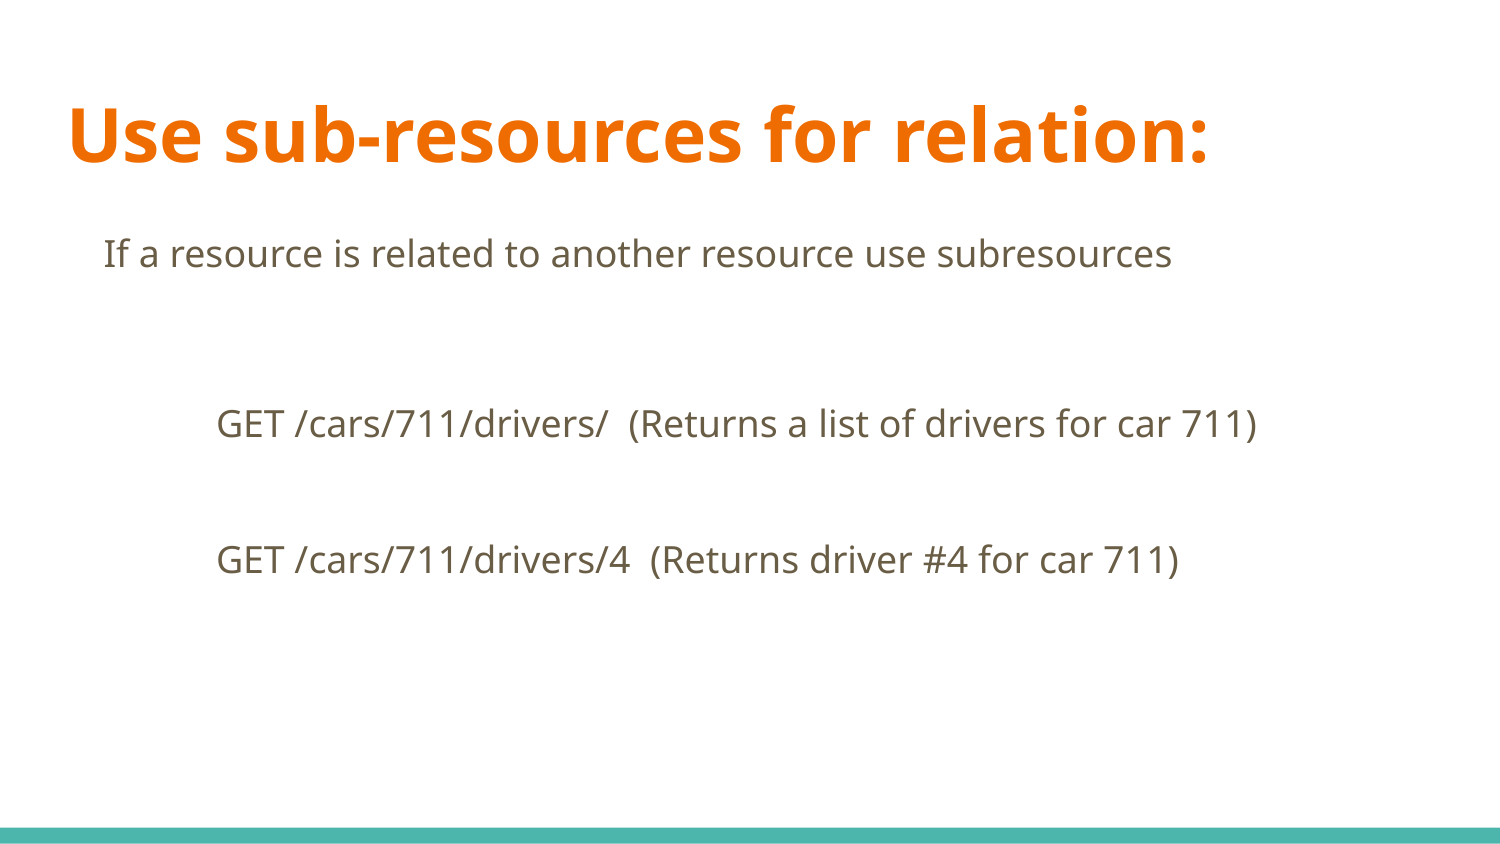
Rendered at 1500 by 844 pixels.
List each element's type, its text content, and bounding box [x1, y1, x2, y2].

title Use sub-resources for relation: [51, 72, 1449, 189]
list If a resource is related to another resource use subresources GET /cars/711/drivers/ (Returns a list of drivers for car 711) GET /cars/711/drivers/4 (Returns driver #4 for car 711) [51, 207, 1449, 750]
